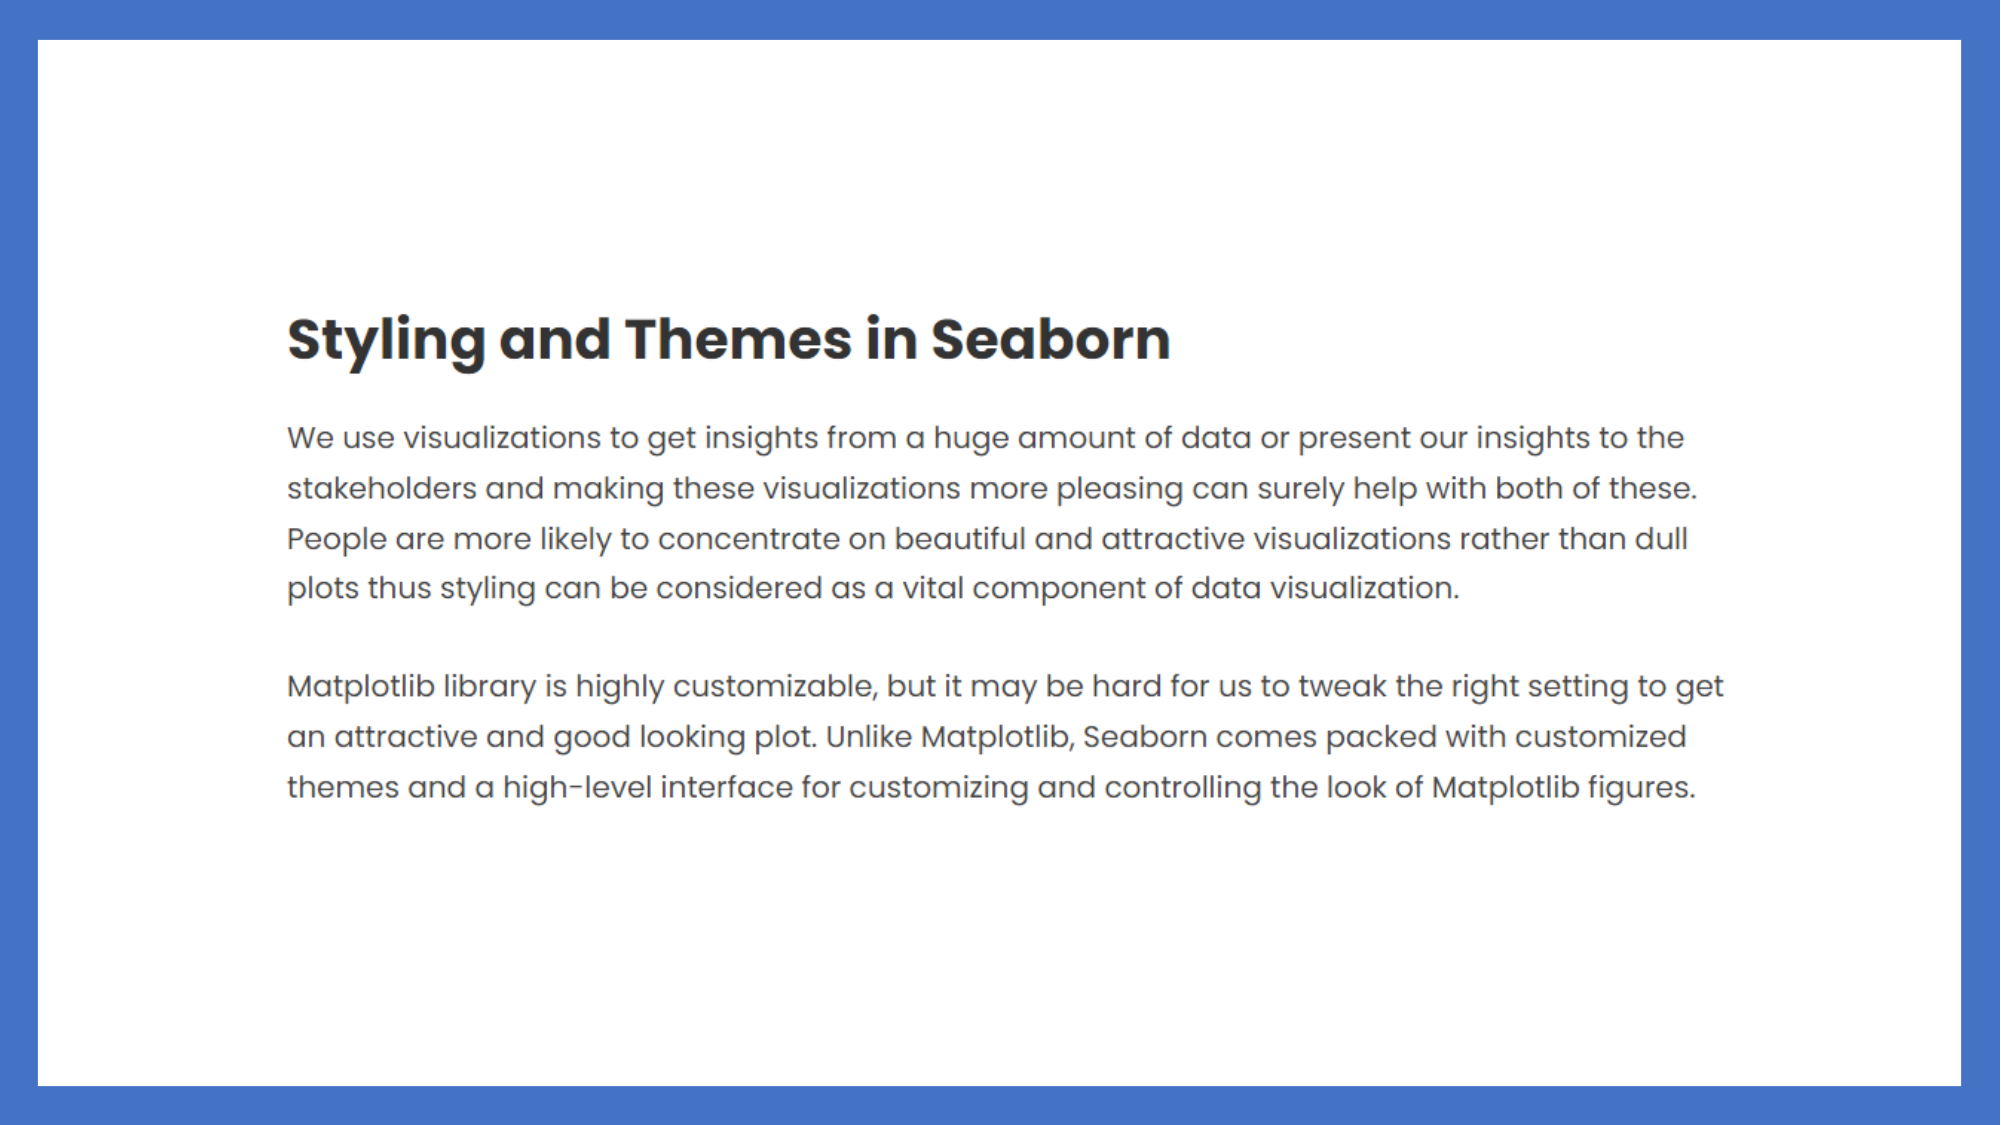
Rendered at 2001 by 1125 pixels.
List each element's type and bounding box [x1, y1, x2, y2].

picture [249, 298, 1751, 827]
